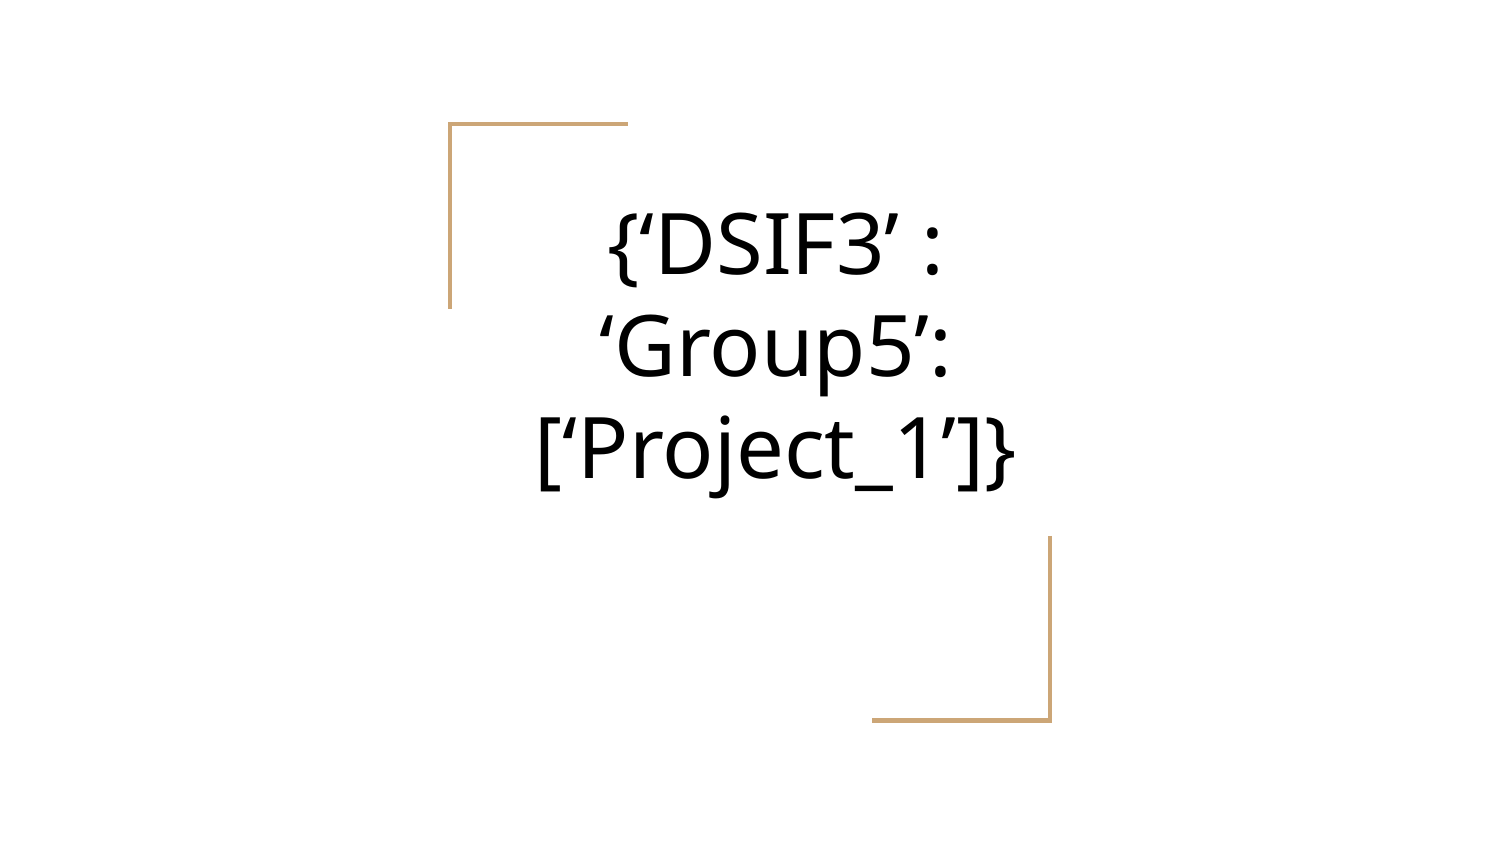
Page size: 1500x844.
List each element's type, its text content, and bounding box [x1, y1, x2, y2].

title {‘DSIF3’ : ‘Group5’: [‘Project_1’]} [469, 257, 1083, 511]
